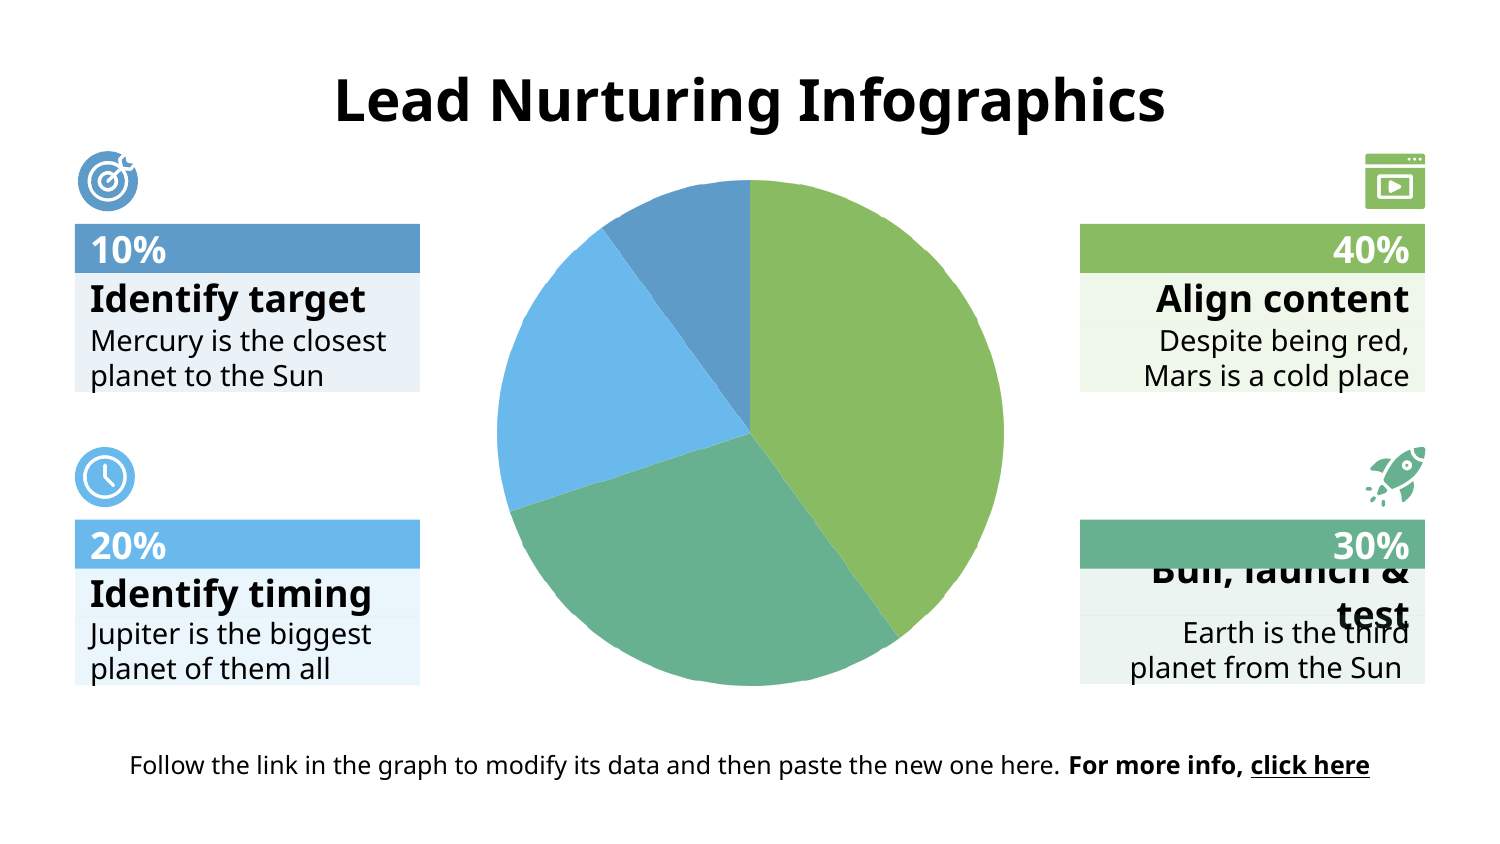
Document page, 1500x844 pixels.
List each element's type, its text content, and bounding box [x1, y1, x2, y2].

picture [328, 150, 1172, 714]
title Lead Nurturing Infographics [75, 67, 1425, 129]
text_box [71, 446, 136, 508]
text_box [1365, 153, 1426, 210]
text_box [1079, 519, 1426, 685]
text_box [1364, 446, 1426, 508]
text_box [74, 519, 421, 686]
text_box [1079, 223, 1426, 393]
text_box Follow the link in the graph to modify its data and then paste the new one here. For more info, click here [74, 736, 1425, 797]
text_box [74, 150, 142, 212]
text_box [74, 223, 421, 393]
